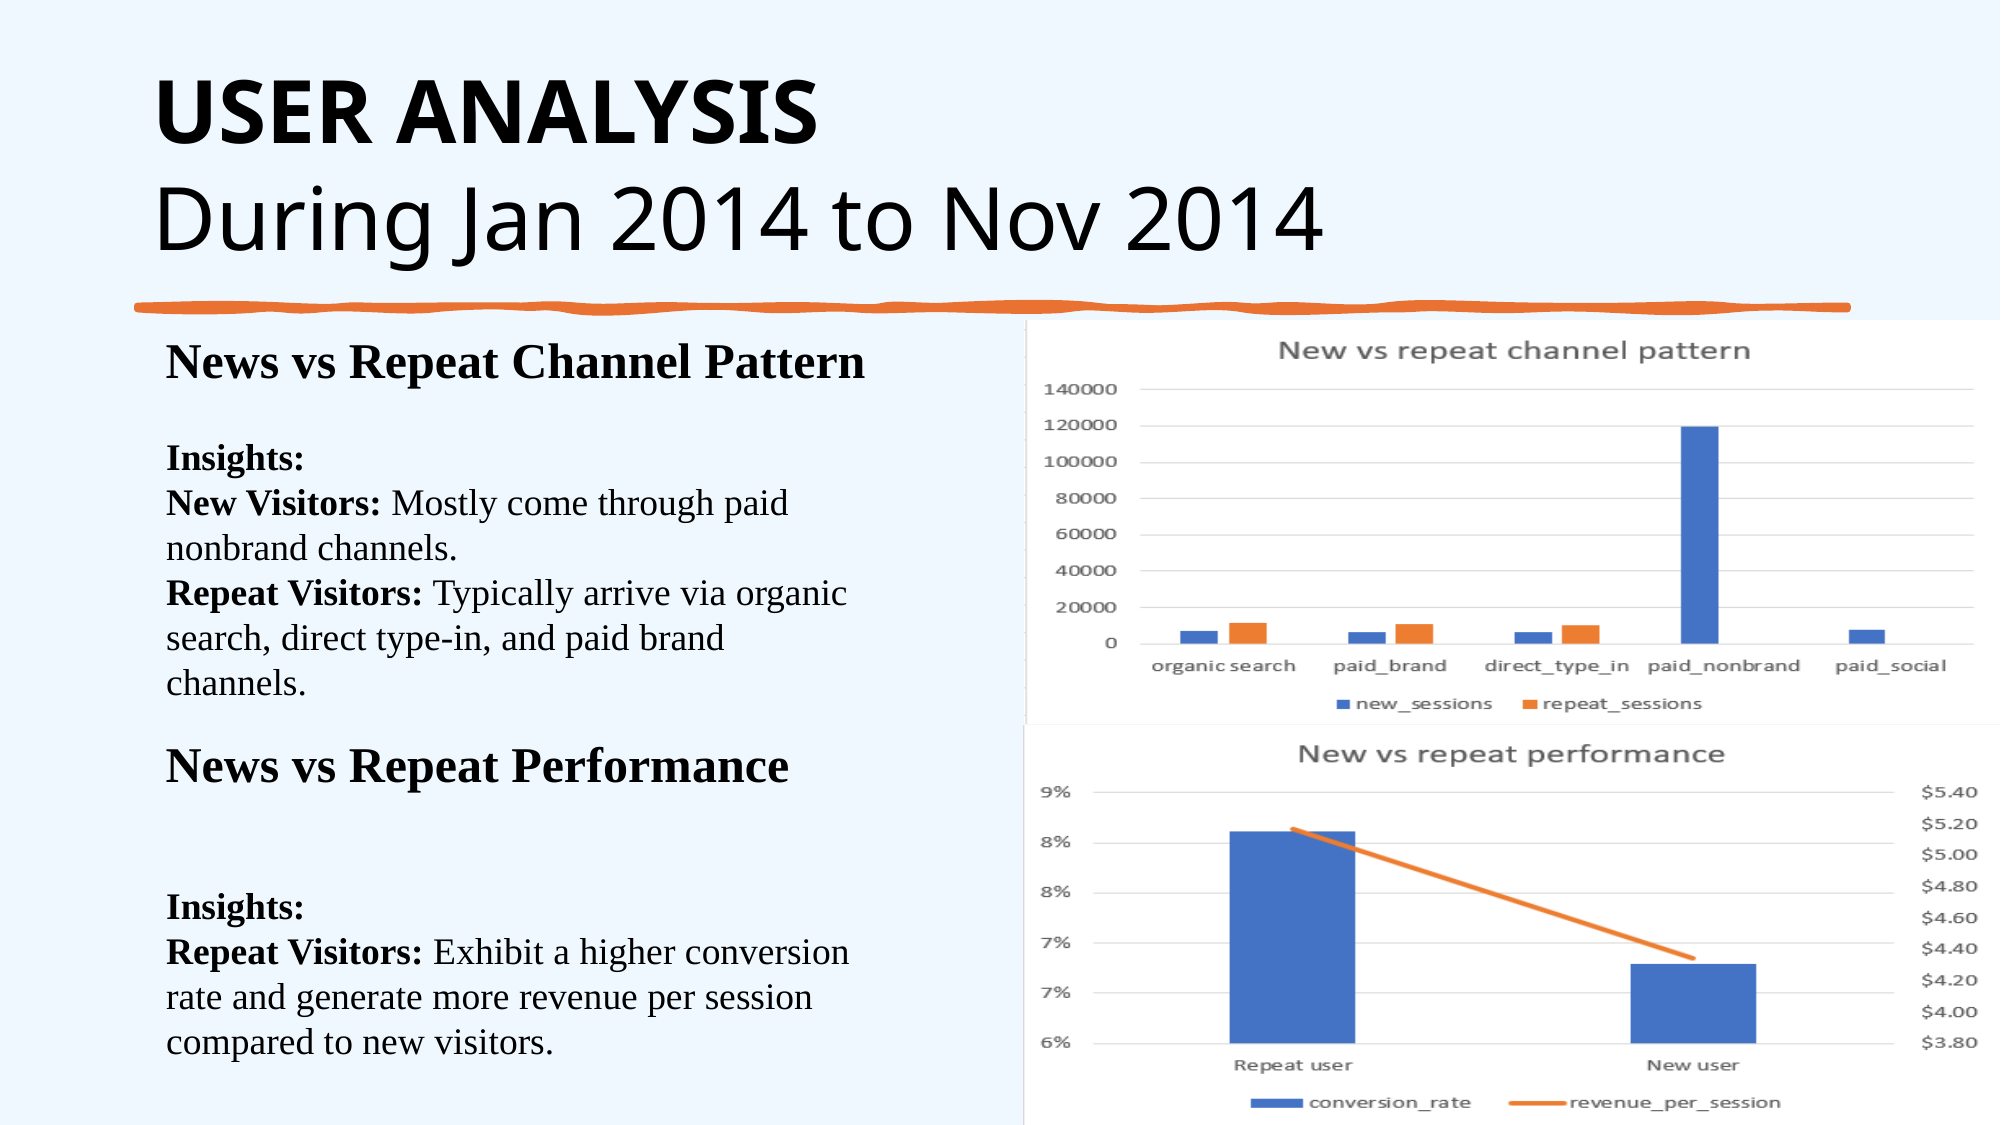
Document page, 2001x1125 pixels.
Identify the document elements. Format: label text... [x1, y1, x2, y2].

text_box Insights: New Visitors: Mostly come through paid nonbrand channels. Repeat Visitors: Typically arrive via organic search, direct type-in, and paid brand channels. [151, 425, 867, 724]
text_box USER ANALYSIS During Jan 2014 to Nov 2014 [137, 59, 1863, 278]
text_box News vs Repeat Channel Pattern [150, 321, 1014, 397]
text_box [135, 301, 1849, 314]
picture [1023, 319, 2000, 1125]
text_box Insights: Repeat Visitors: Exhibit a higher conversion rate and generate more revenue per session compared to new visitors. [151, 874, 867, 1070]
text_box News vs Repeat Performance [150, 724, 965, 800]
